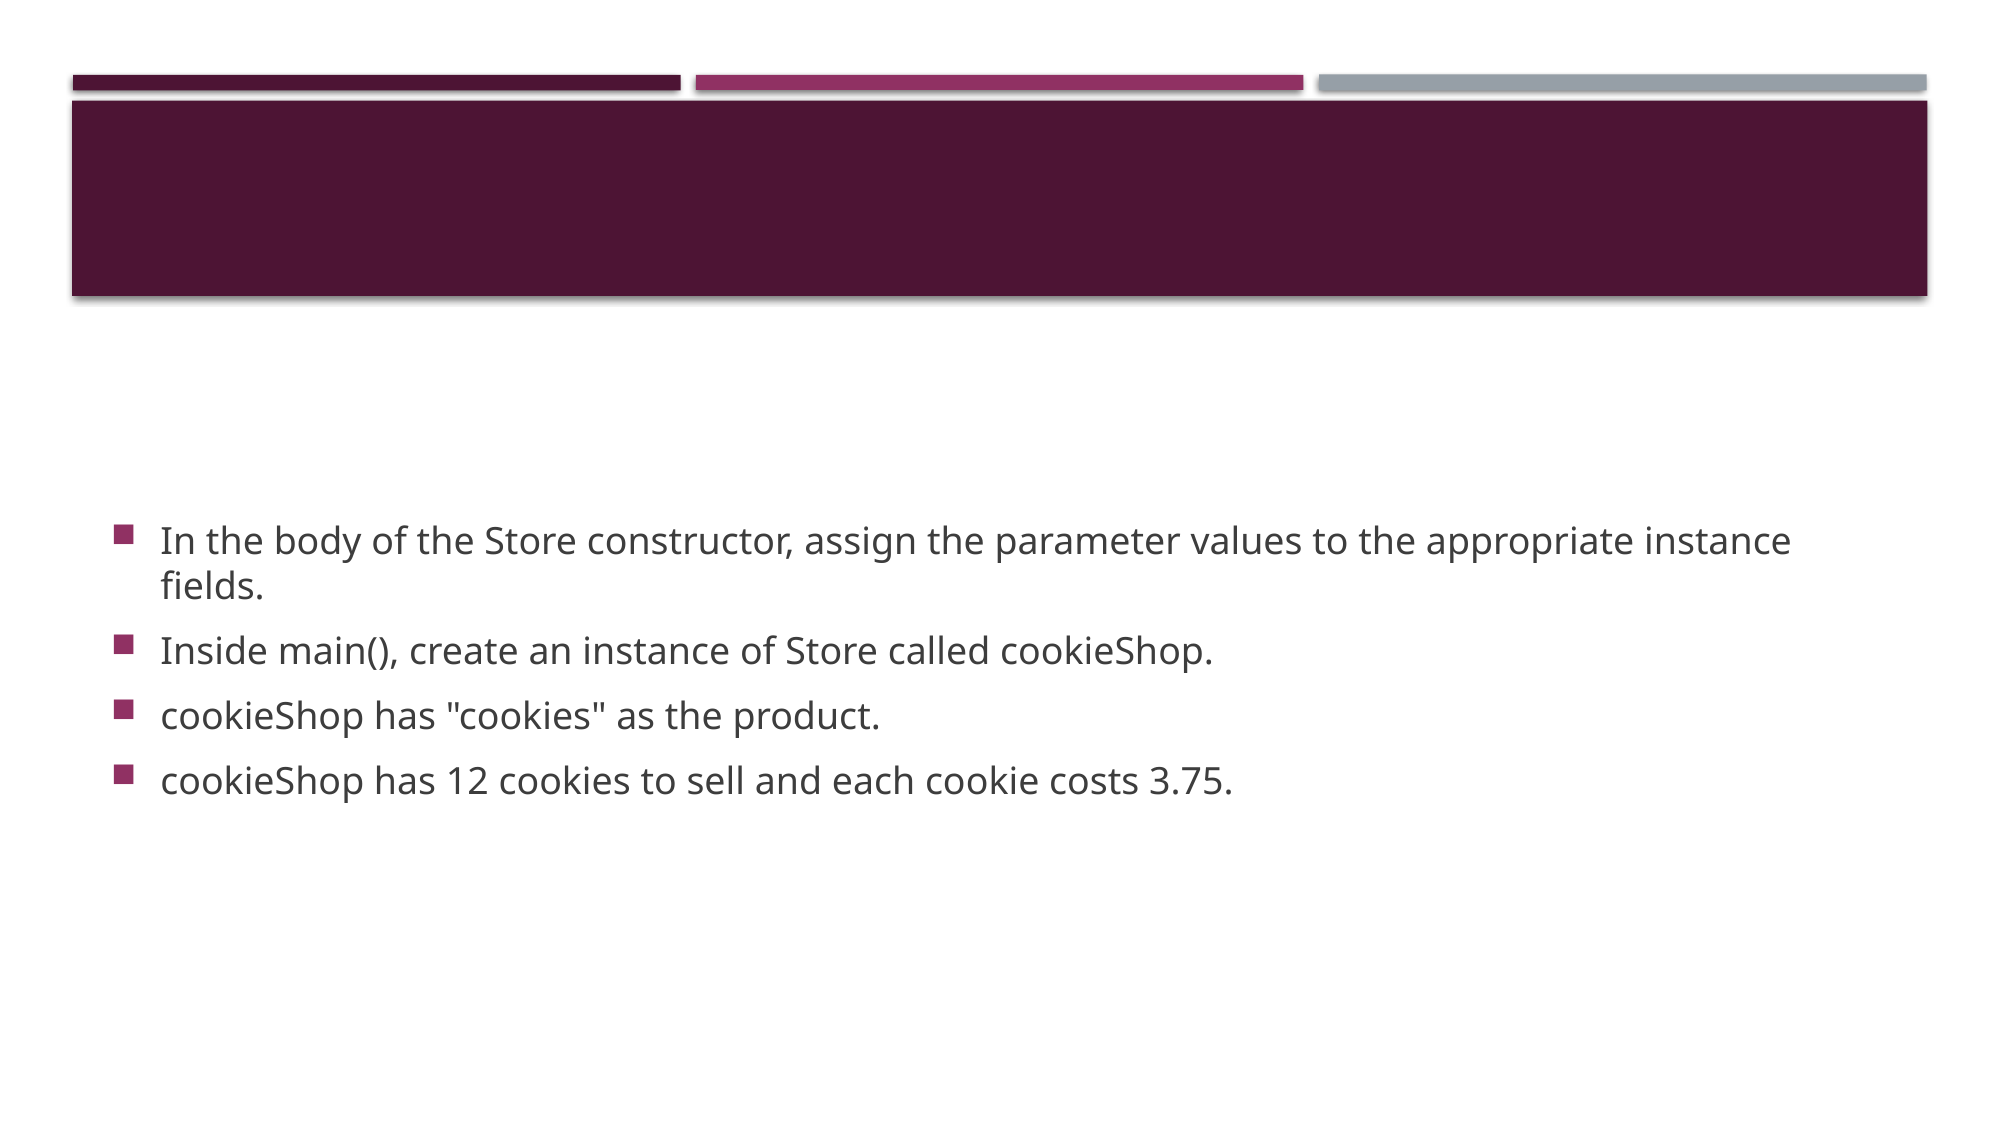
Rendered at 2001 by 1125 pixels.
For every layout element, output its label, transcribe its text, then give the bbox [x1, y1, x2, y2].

list In the body of the Store constructor, assign the parameter values to the appropriate instance fields. Inside main(), create an instance of Store called cookieShop. cookieShop has "cookies" as the product. cookieShop has 12 cookies to sell and each cookie costs 3.75. [95, 357, 1905, 962]
